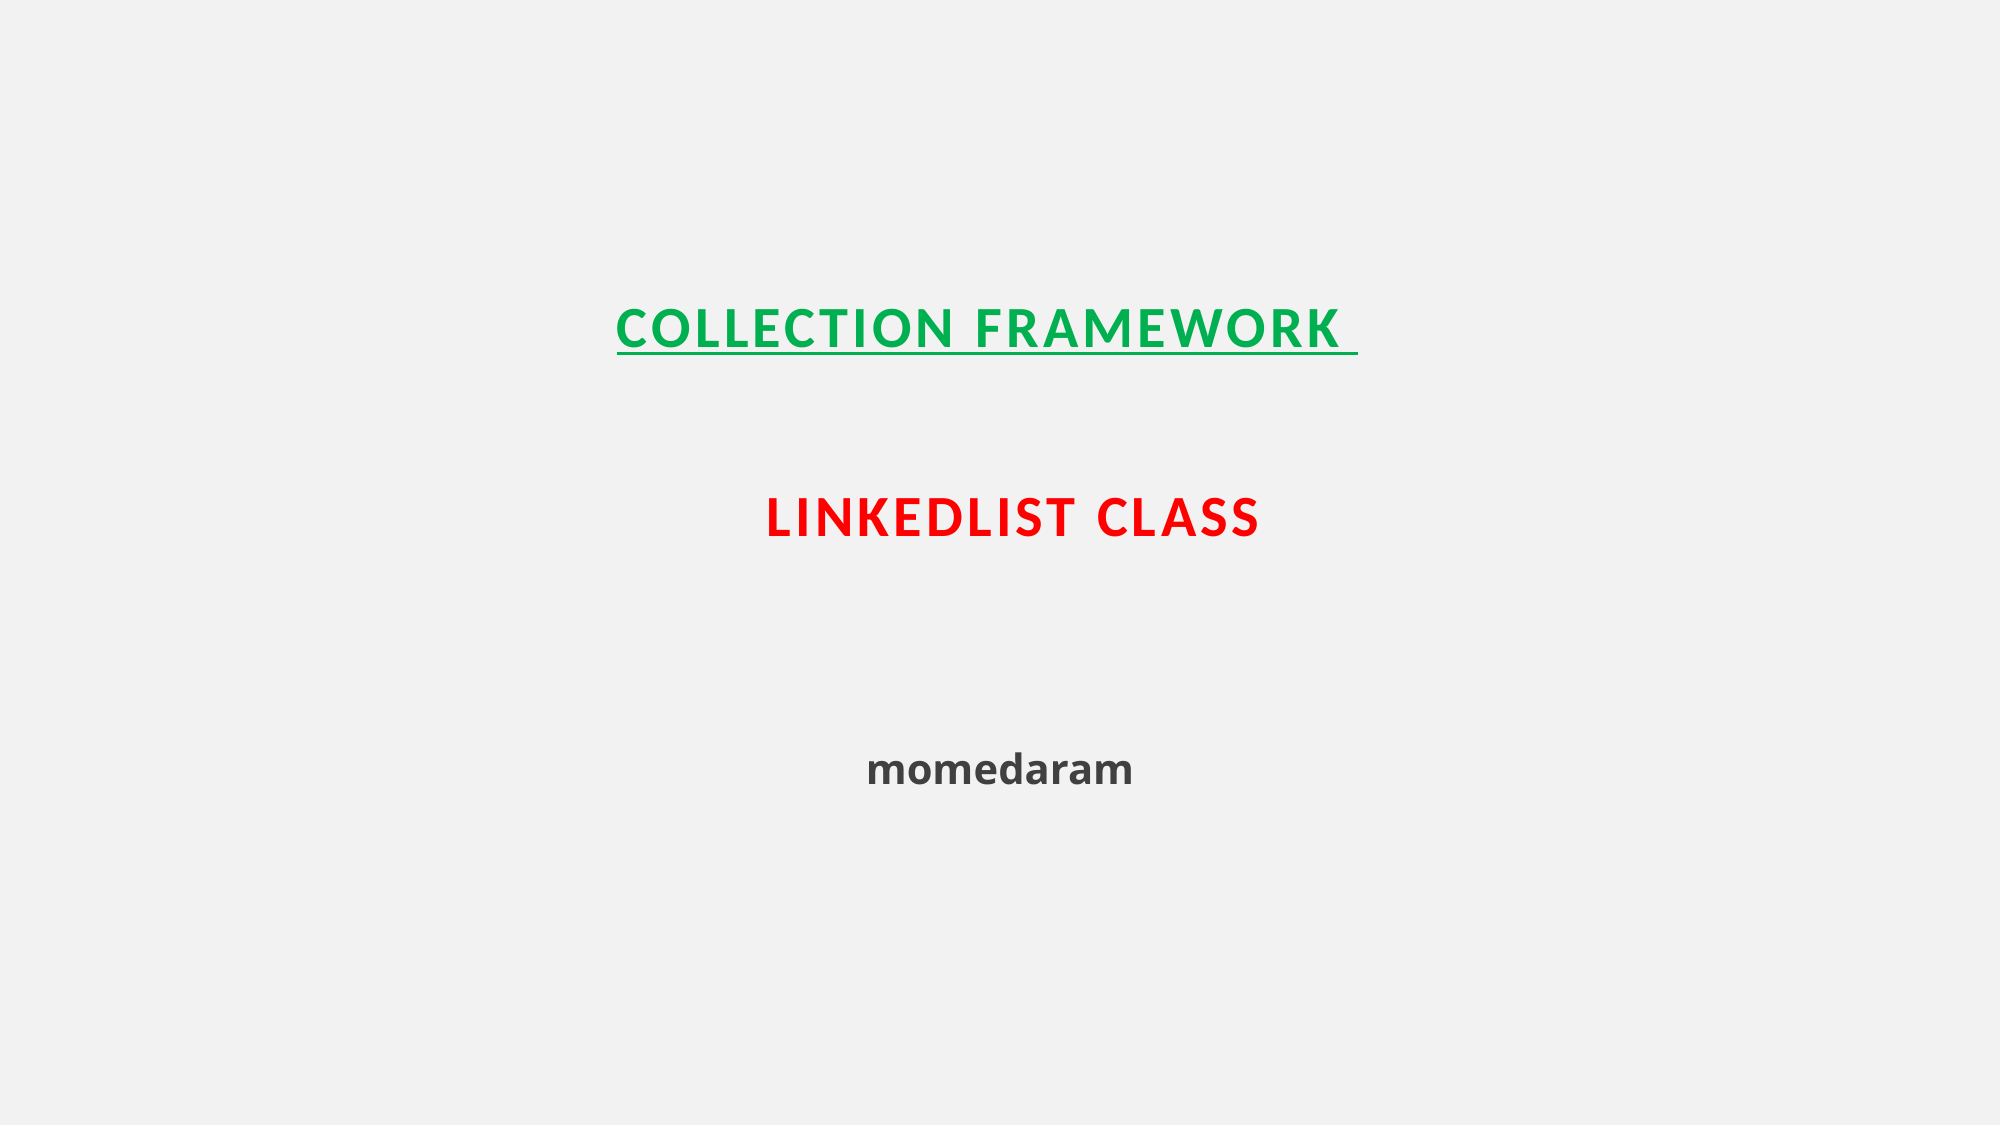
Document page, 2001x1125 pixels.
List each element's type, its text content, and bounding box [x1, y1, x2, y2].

title Collection Framework LinkedList Class [238, 168, 1741, 678]
subtitle momedaram [442, 735, 1558, 954]
